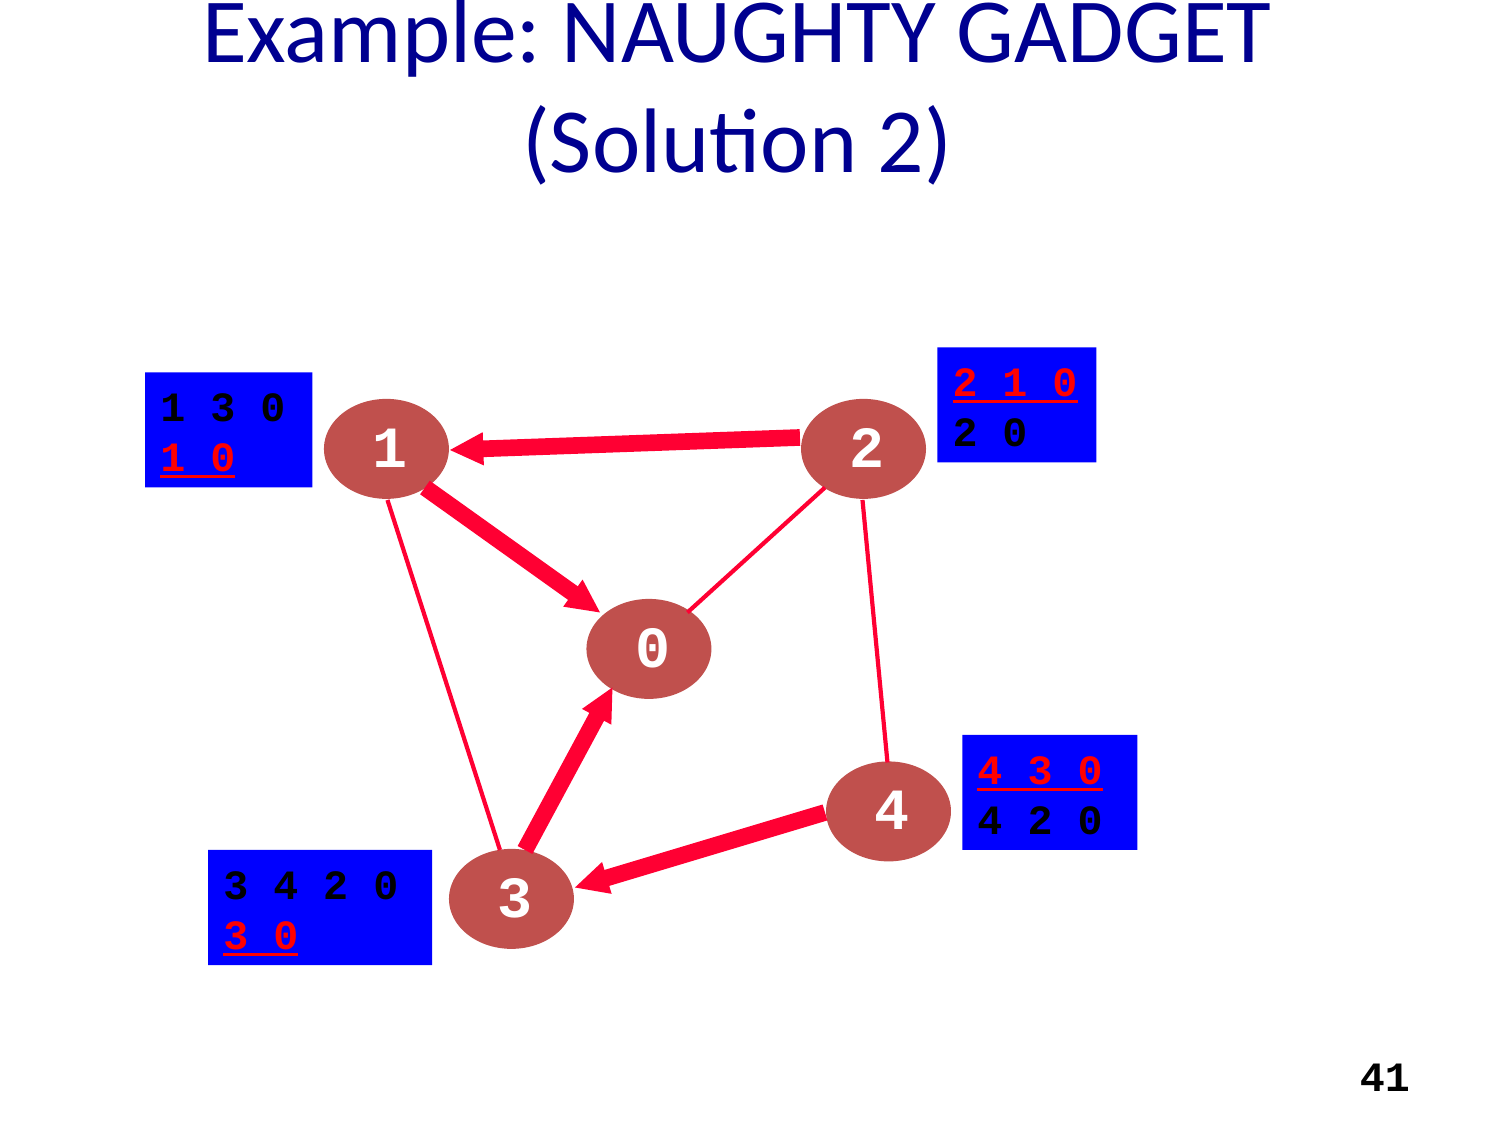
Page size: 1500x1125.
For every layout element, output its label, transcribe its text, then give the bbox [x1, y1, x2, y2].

text_box 2 1 0 2 0 [937, 347, 1097, 463]
text_box 4 3 0 4 2 0 [962, 734, 1138, 850]
title Example: NAUGHTY GADGET (Solution 2) [24, 50, 1450, 113]
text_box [449, 849, 574, 949]
slide_number 41 [1074, 1042, 1425, 1103]
text_box [578, 813, 821, 890]
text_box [324, 399, 449, 499]
text_box 1 3 0 1 0 [145, 372, 313, 488]
text_box 3 4 2 0 3 0 [208, 849, 433, 966]
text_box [587, 599, 711, 699]
text_box [453, 437, 796, 454]
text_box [801, 399, 926, 499]
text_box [826, 762, 951, 861]
